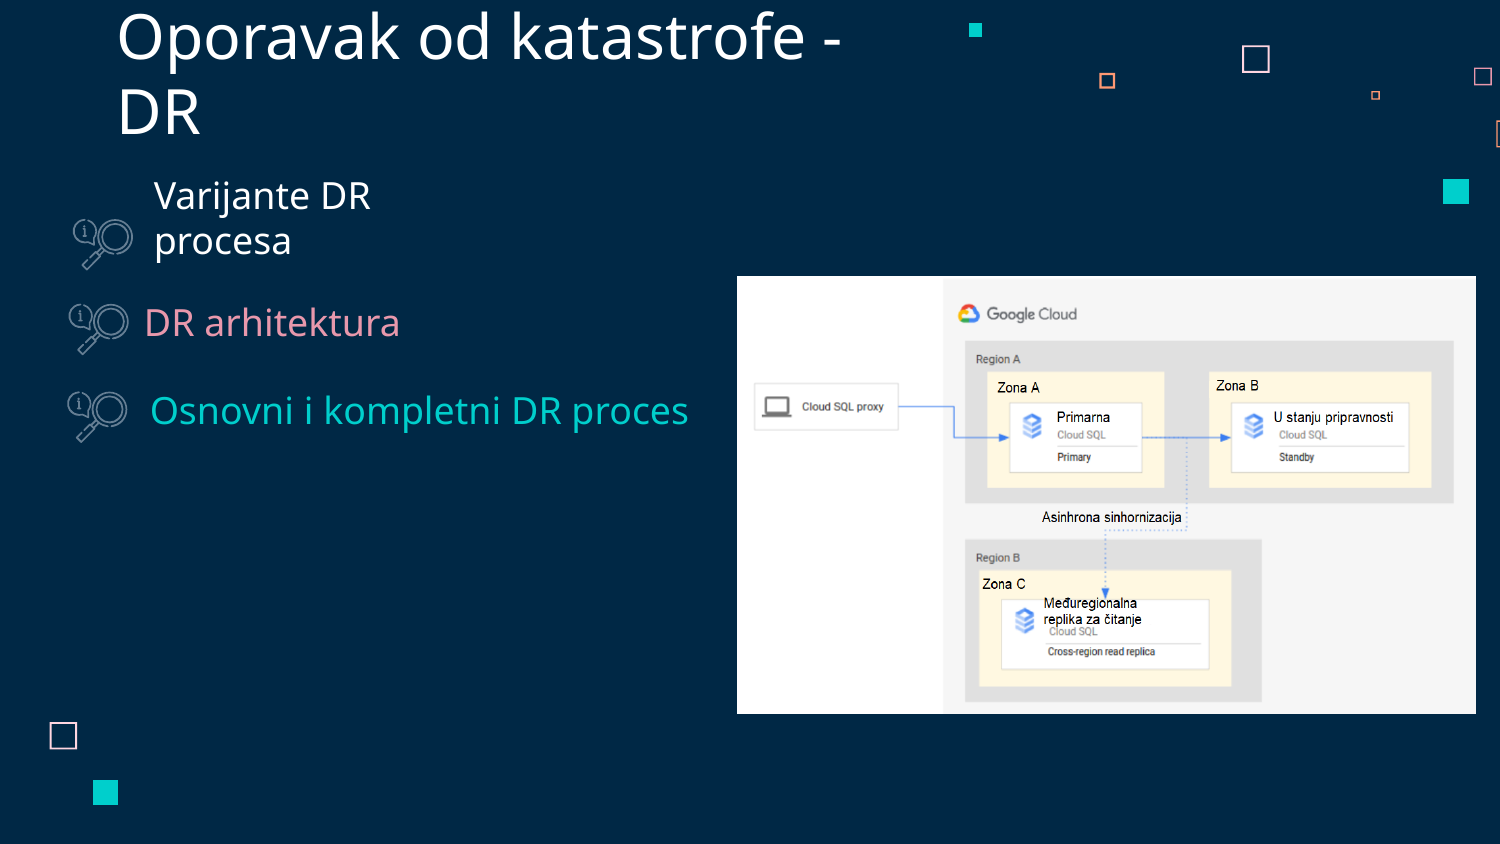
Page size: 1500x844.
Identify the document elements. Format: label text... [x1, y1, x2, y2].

text_box DR arhitektura [129, 294, 708, 360]
text_box Varijante DR procesa [138, 212, 506, 277]
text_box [72, 218, 135, 271]
picture [736, 276, 1476, 715]
text_box Osnovni i kompletni DR proces [134, 382, 731, 448]
title Oporavak od katastrofe - DR [101, 67, 878, 163]
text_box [66, 391, 130, 444]
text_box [67, 303, 131, 356]
